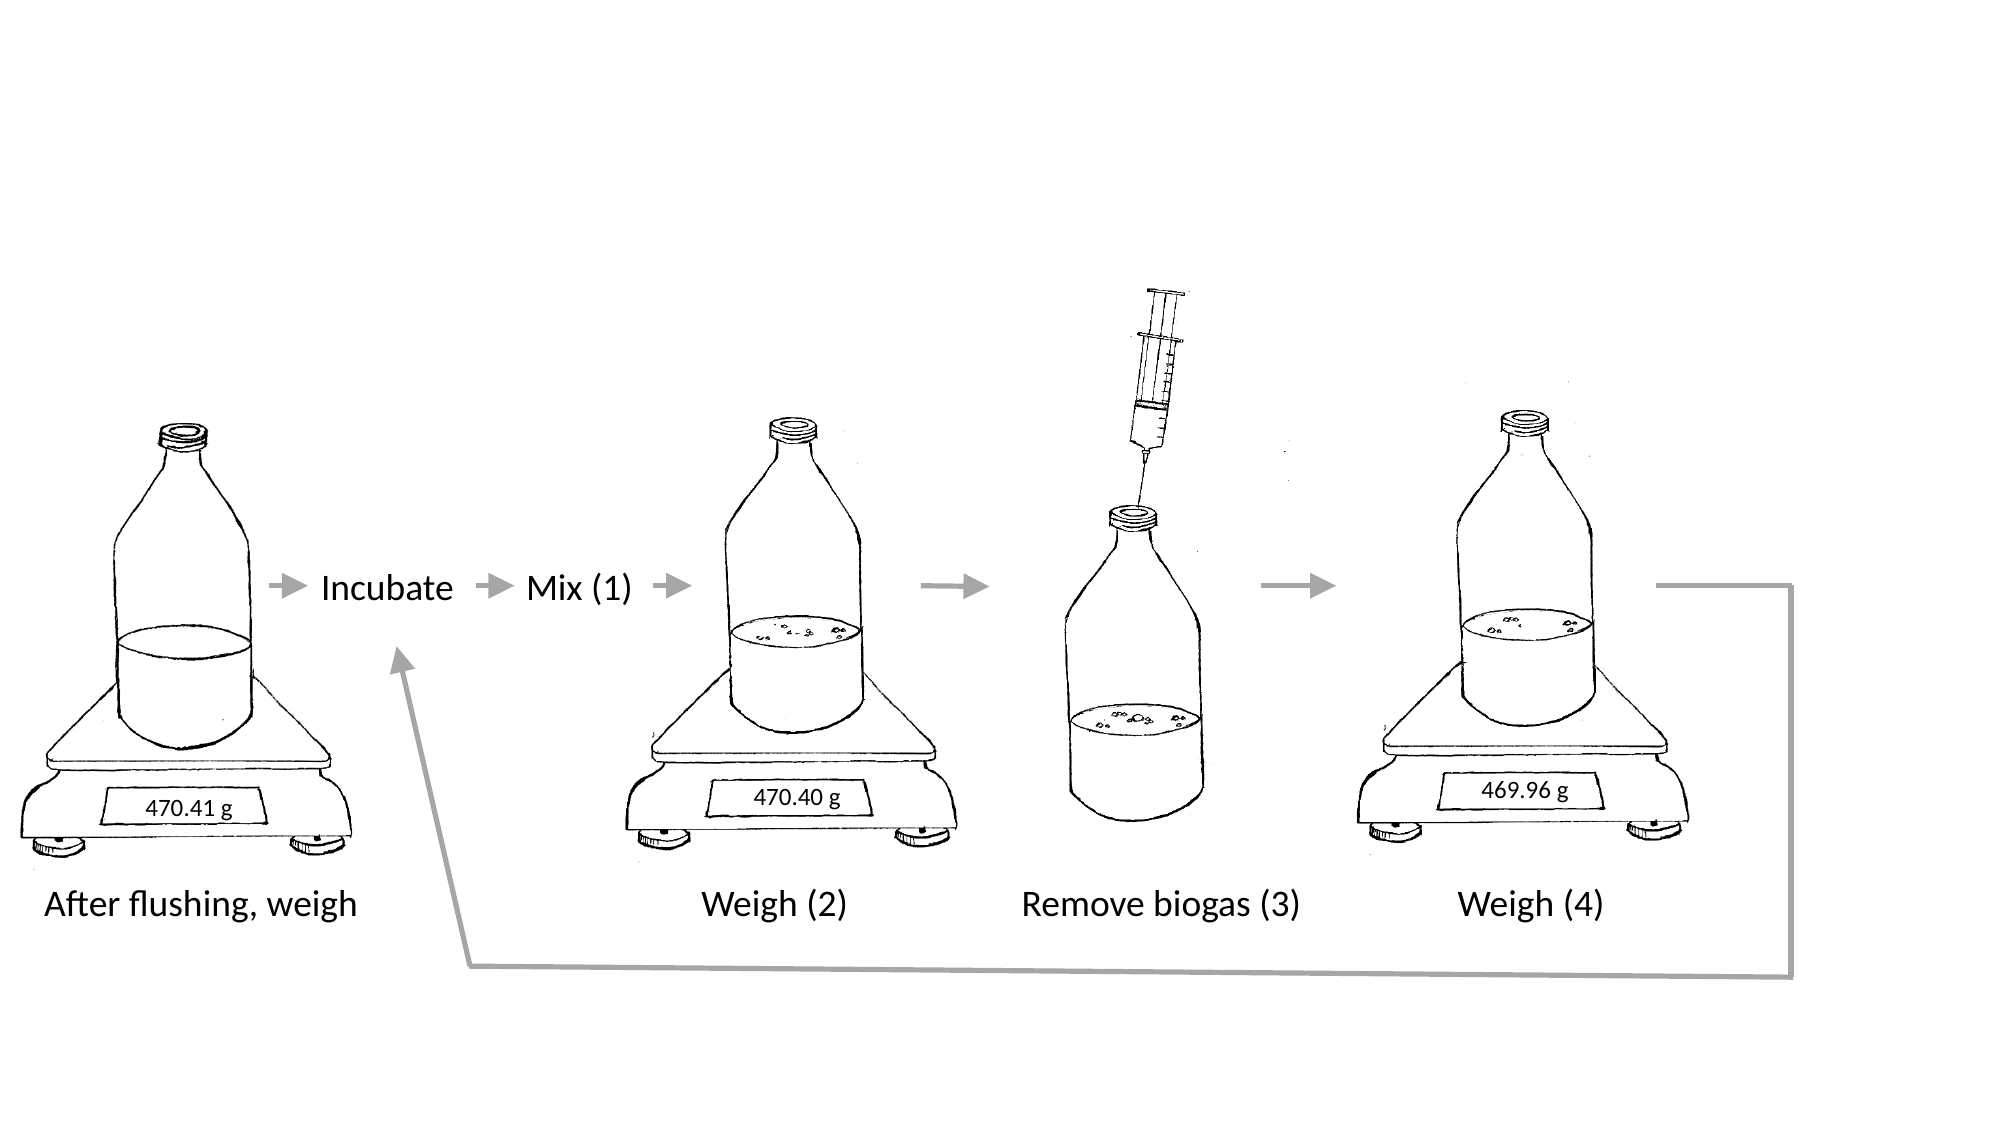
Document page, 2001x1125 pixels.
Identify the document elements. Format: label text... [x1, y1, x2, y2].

text_box Weigh (2) [579, 890, 966, 932]
text_box Weigh (4) [1336, 890, 1727, 932]
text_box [396, 646, 471, 967]
text_box After flushing, weigh [9, 890, 393, 932]
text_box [469, 966, 1794, 978]
picture [0, 256, 2000, 890]
text_box Remove biogas (3) [966, 890, 1336, 932]
